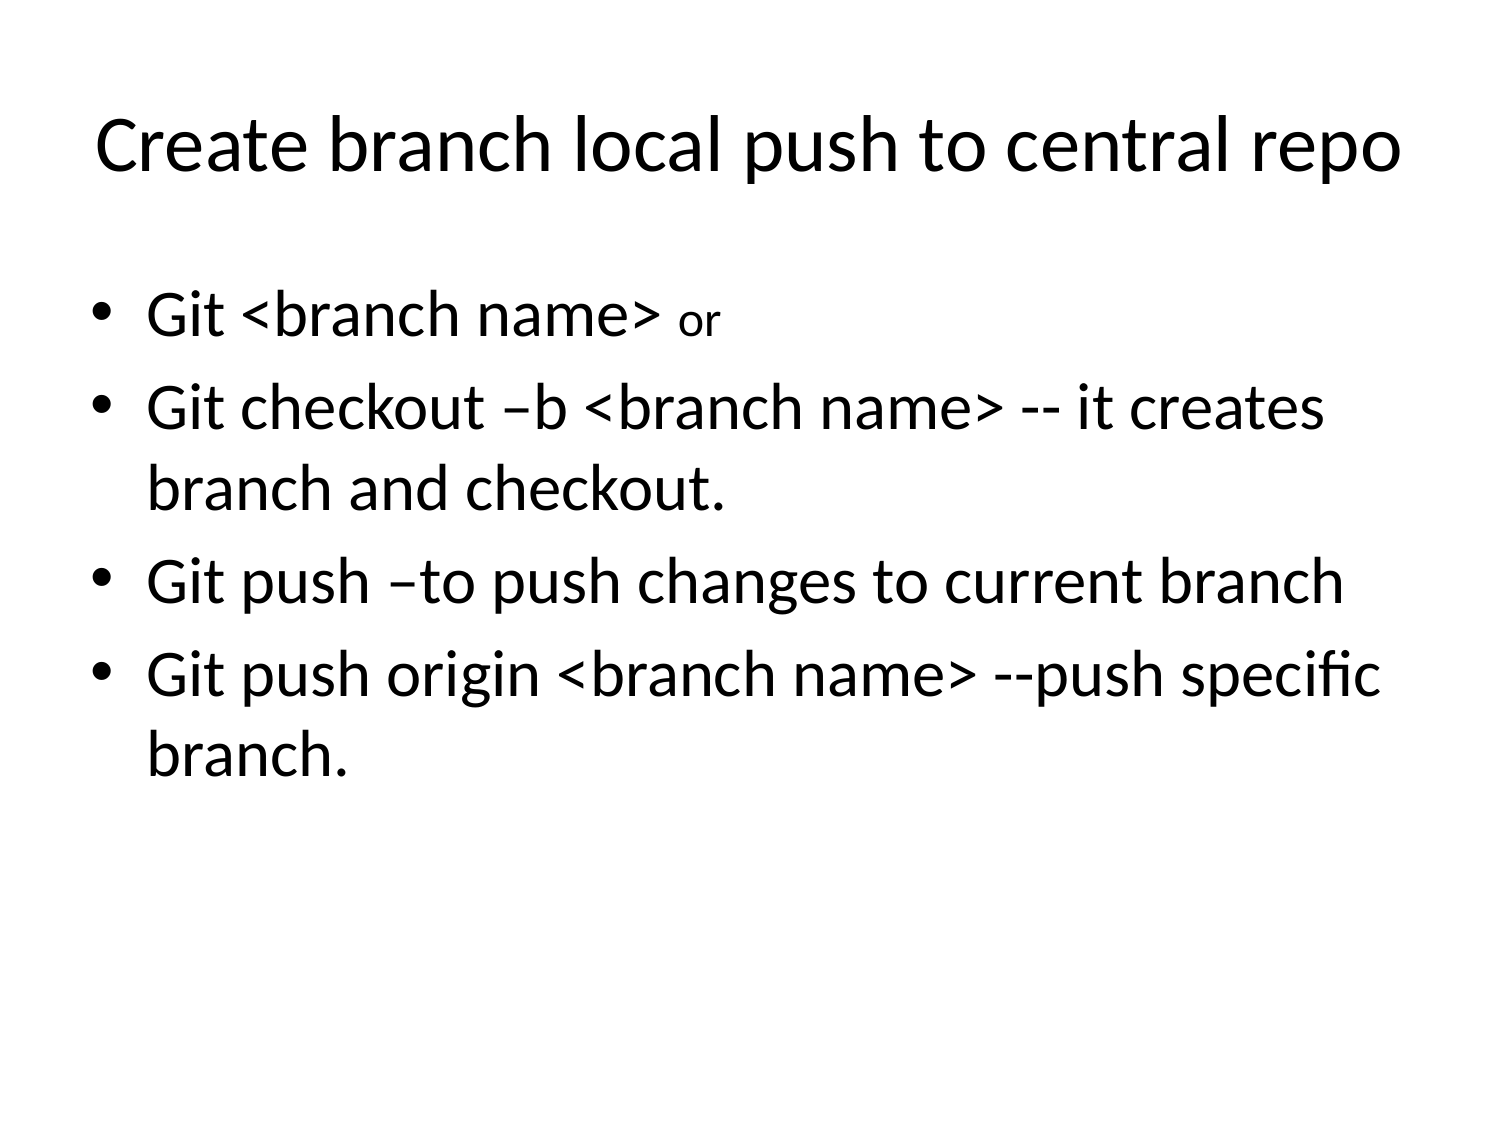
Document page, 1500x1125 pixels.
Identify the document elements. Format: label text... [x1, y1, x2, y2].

list Git <branch name> or Git checkout –b <branch name> -- it creates branch and checkout. Git push –to push changes to current branch Git push origin <branch name> --push specific branch. [75, 262, 1425, 1005]
title Create branch local push to central repo [75, 45, 1425, 233]
